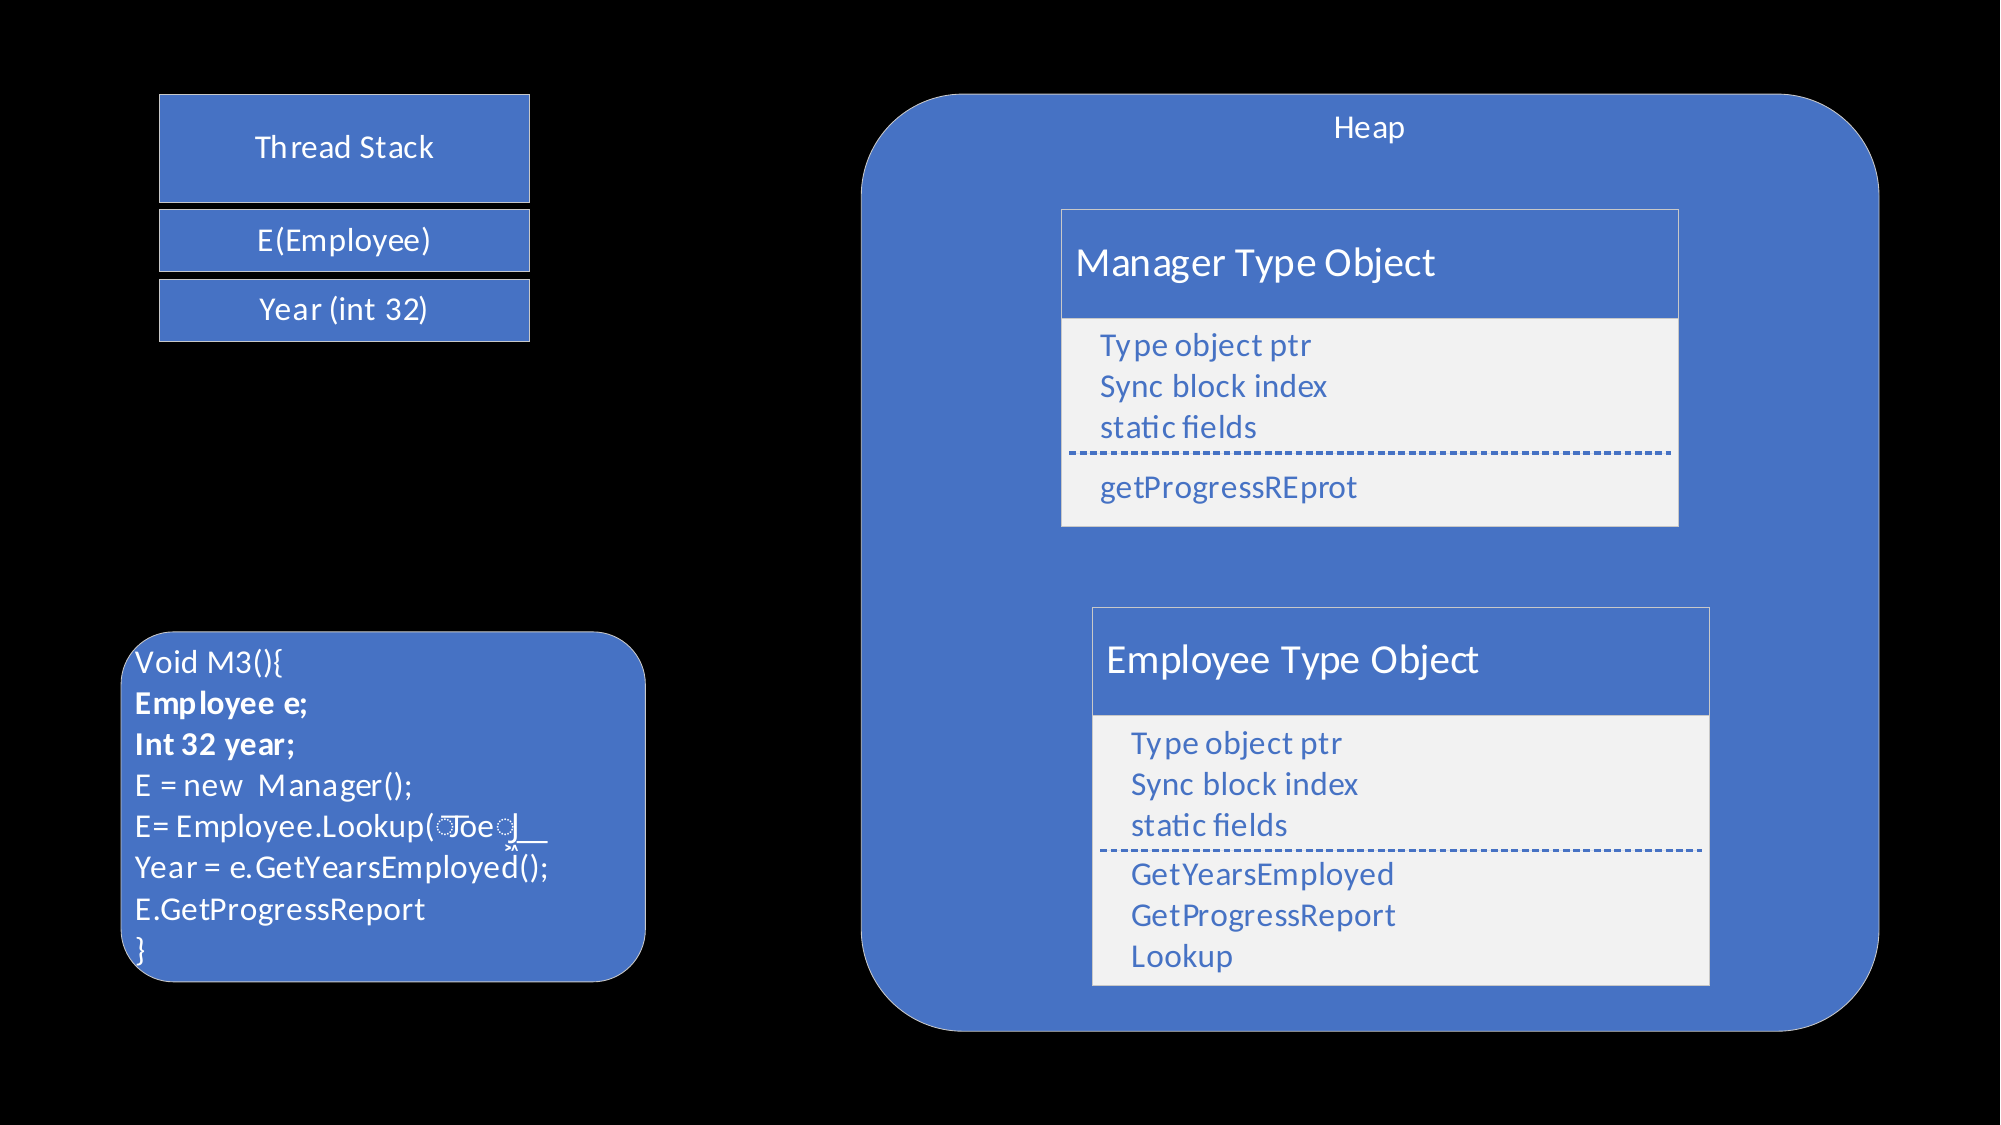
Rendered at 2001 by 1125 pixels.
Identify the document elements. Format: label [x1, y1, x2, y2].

picture [112, 88, 1881, 1033]
